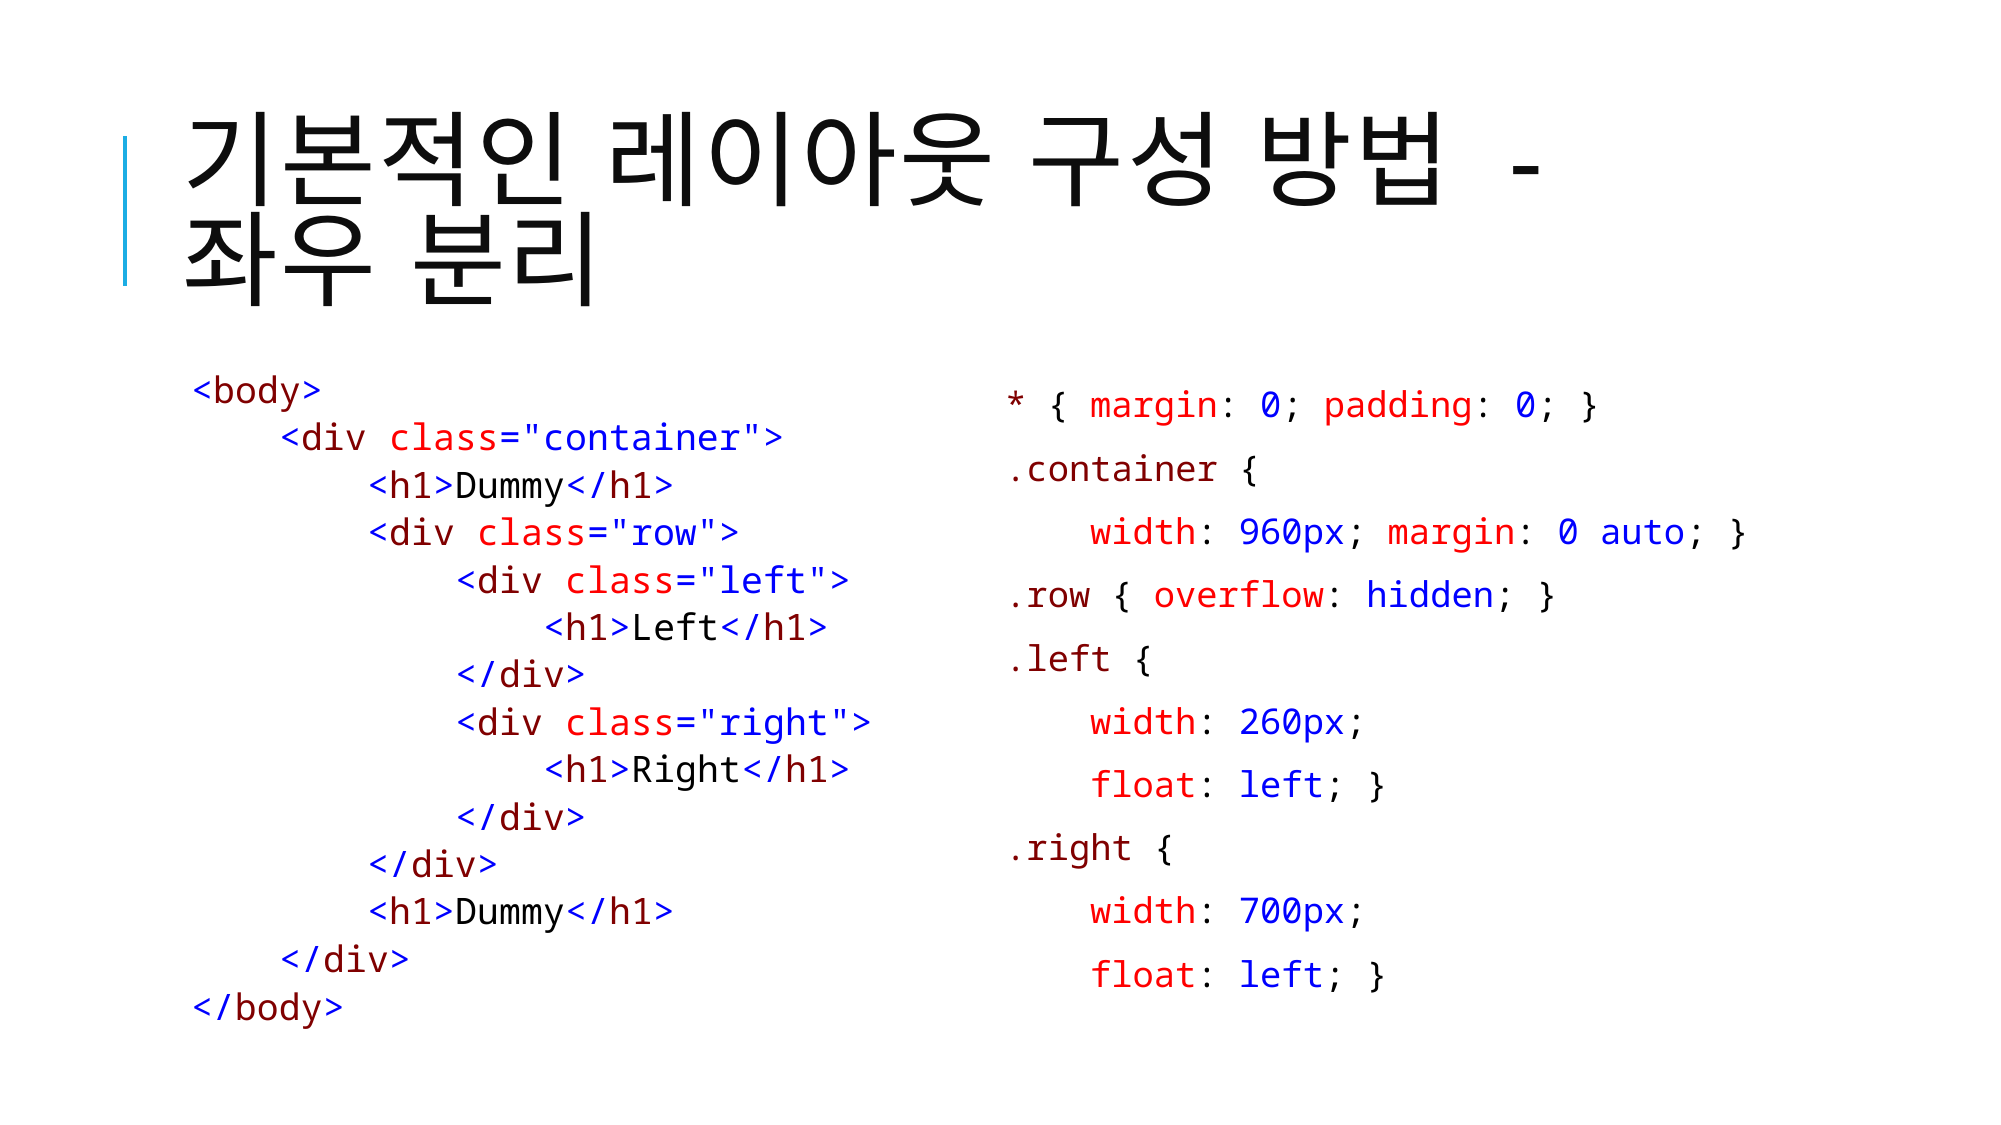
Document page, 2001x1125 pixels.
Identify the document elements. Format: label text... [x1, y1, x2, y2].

title 기본적인 레이아웃 구성 방법 - 좌우 분리 [168, 96, 1763, 342]
list * { margin: 0; padding: 0; } .container { width: 960px; margin: 0 auto; } .row { overflow: hidden; } .left { width: 260px; float: left; } .right { width: 700px; float: left; } [982, 375, 1763, 1035]
list <body> <div class="container"> <h1>Dummy</h1> <div class="row"> <div class="left"> <h1>Left</h1> </div> <div class="right"> <h1>Right</h1> </div> </div> <h1>Dummy</h1> </div> </body> [168, 375, 948, 1035]
